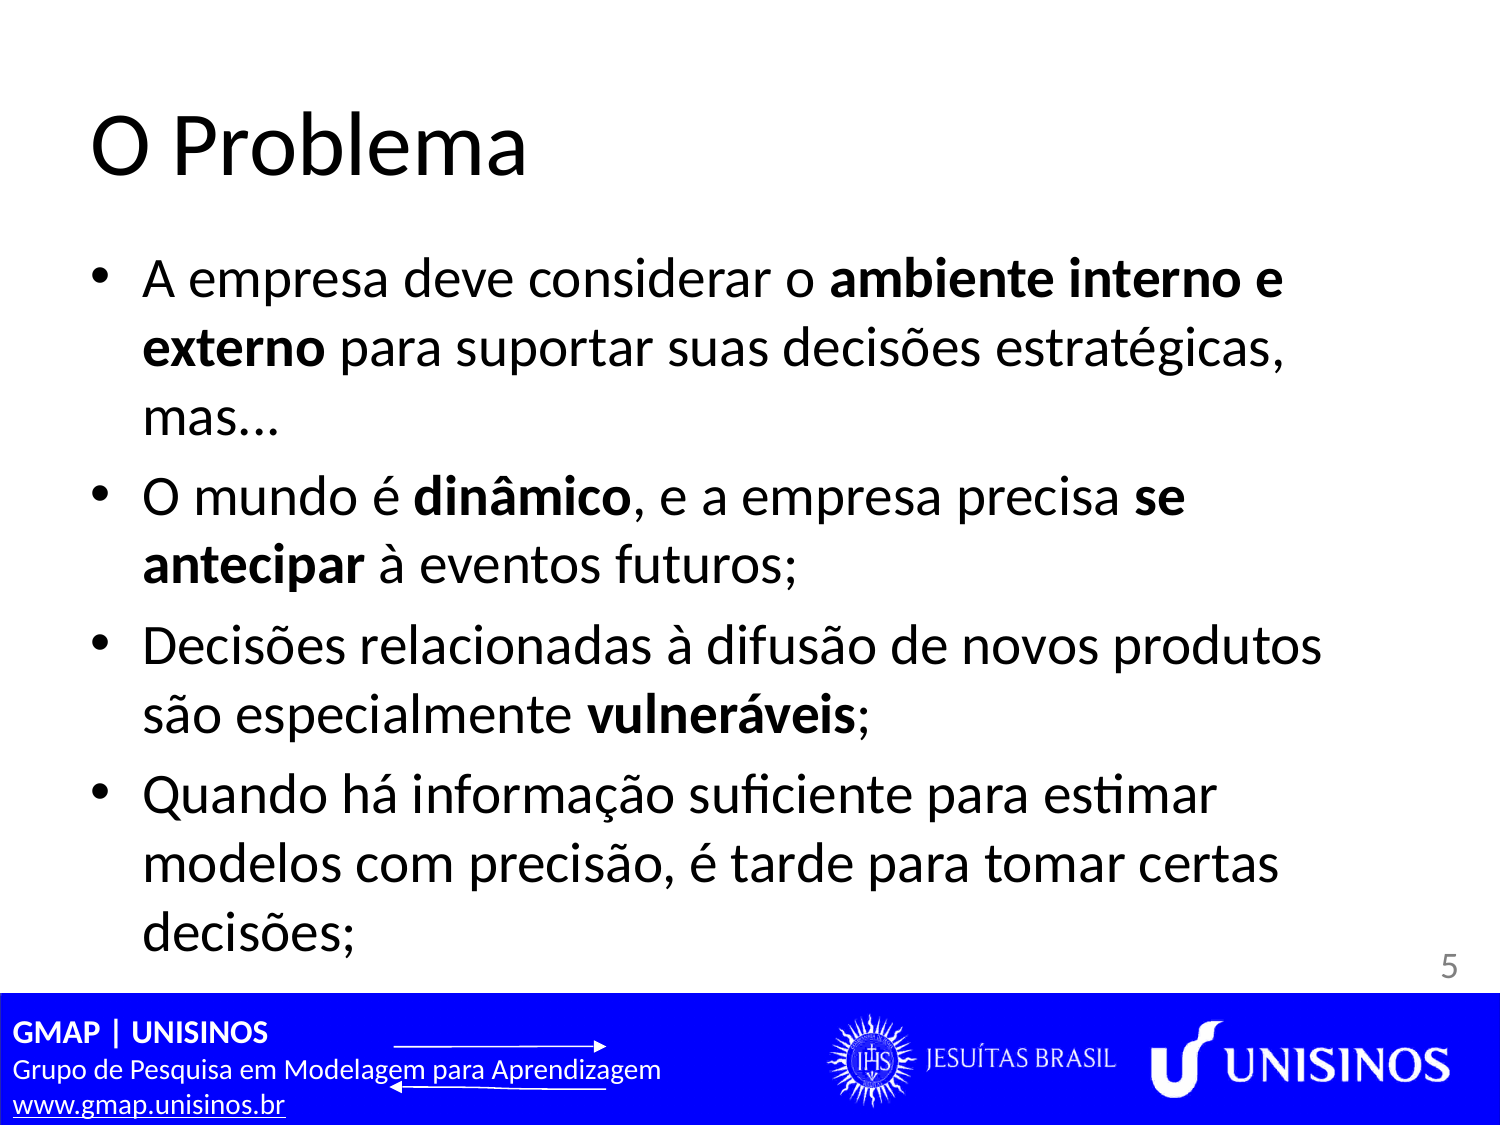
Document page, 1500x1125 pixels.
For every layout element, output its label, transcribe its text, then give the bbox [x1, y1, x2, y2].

list A empresa deve considerar o ambiente interno e externo para suportar suas decisões estratégicas, mas... O mundo é dinâmico, e a empresa precisa se antecipar à eventos futuros; Decisões relacionadas à difusão de novos produtos são especialmente vulneráveis; Quando há informação suficiente para estimar modelos com precisão, é tarde para tomar certas decisões; [75, 232, 1425, 975]
title O Problema [75, 45, 1425, 232]
picture [0, 993, 1500, 1125]
